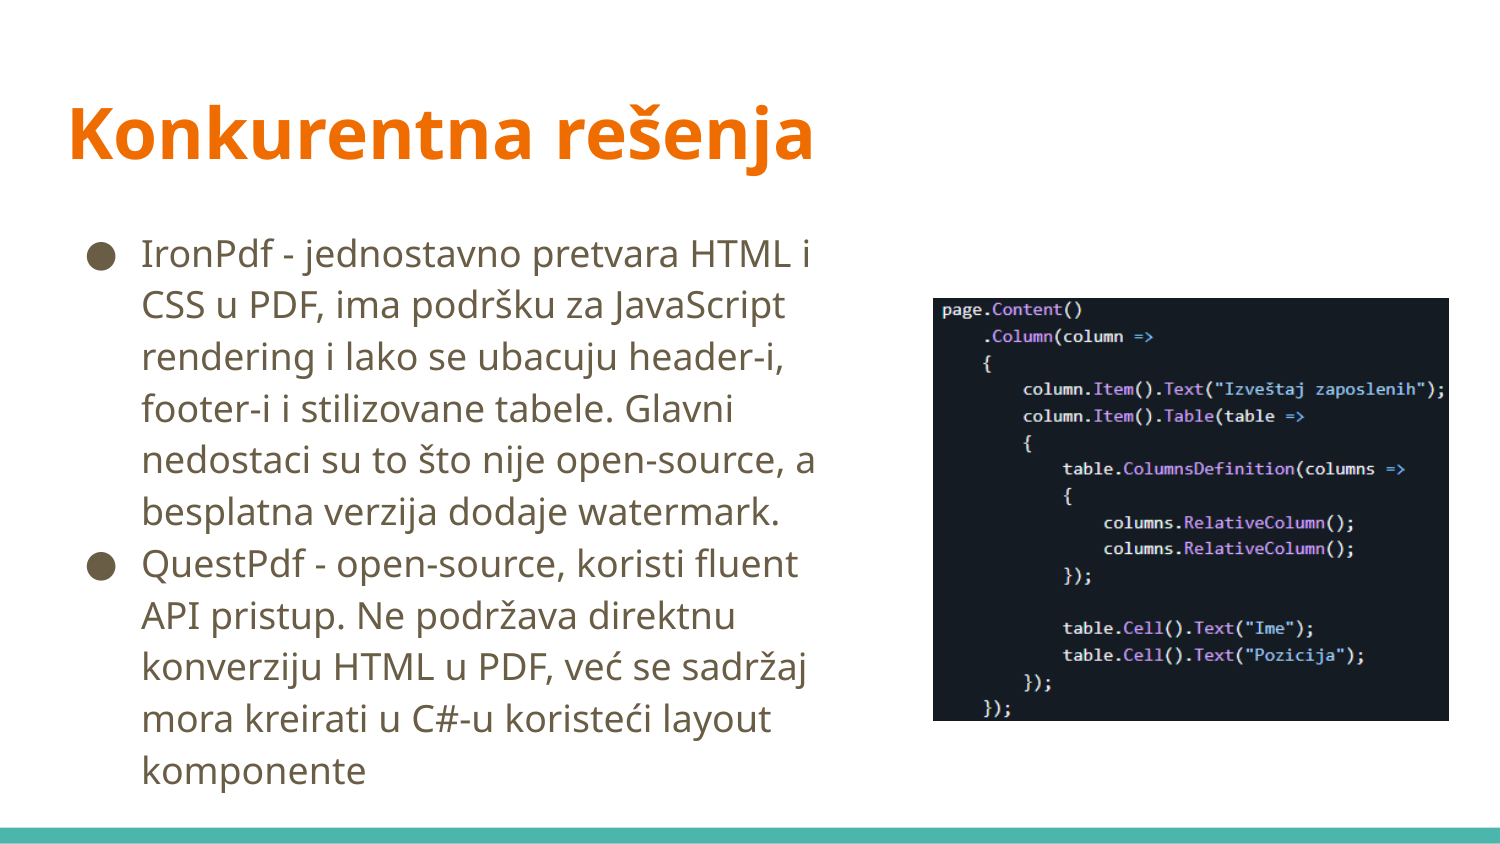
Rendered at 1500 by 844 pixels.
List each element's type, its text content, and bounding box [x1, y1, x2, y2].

list IronPdf - jednostavno pretvara HTML i CSS u PDF, ima podršku za JavaScript rendering i lako se ubacuju header-i, footer-i i stilizovane tabele. Glavni nedostaci su to što nije open-source, a besplatna verzija dodaje watermark. QuestPdf - open-source, koristi fluent API pristup. Ne podržava direktnu konverziju HTML u PDF, već se sadržaj mora kreirati u C#-u koristeći layout komponente [51, 207, 869, 812]
title Konkurentna rešenja [51, 72, 1449, 189]
picture [932, 297, 1450, 722]
